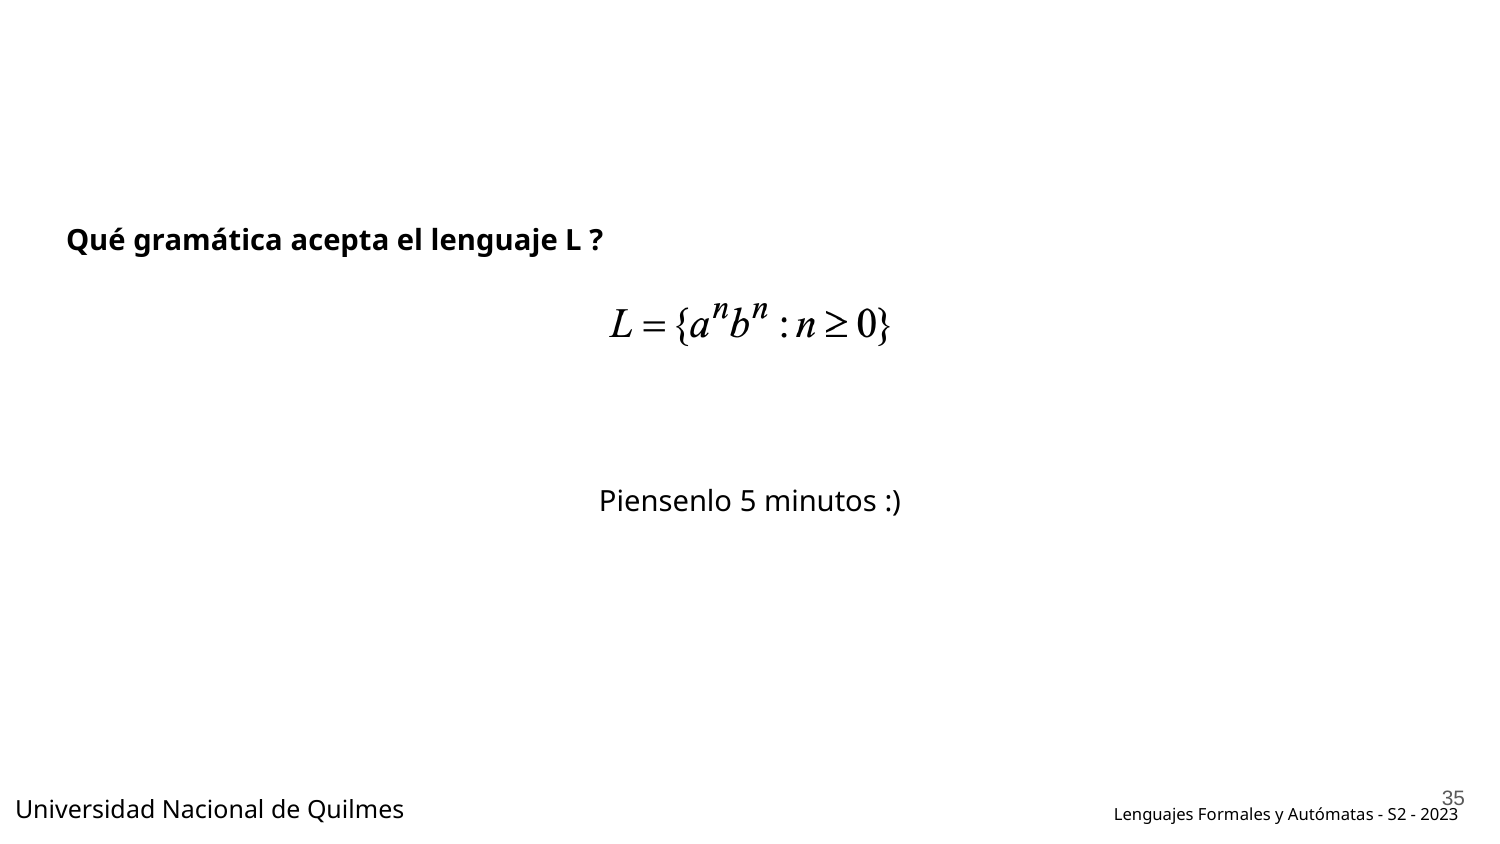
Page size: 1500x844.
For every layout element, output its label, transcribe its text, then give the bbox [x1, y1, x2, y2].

subtitle Universidad Nacional de Quilmes [0, 781, 524, 844]
picture [606, 289, 894, 348]
slide_number ‹#› [1389, 764, 1480, 830]
text_box Lenguajes Formales y Autómatas - S2 - 2023 [1098, 788, 1500, 837]
list Qué gramática acepta el lenguaje L ? Piensenlo 5 minutos :) [51, 189, 1449, 750]
